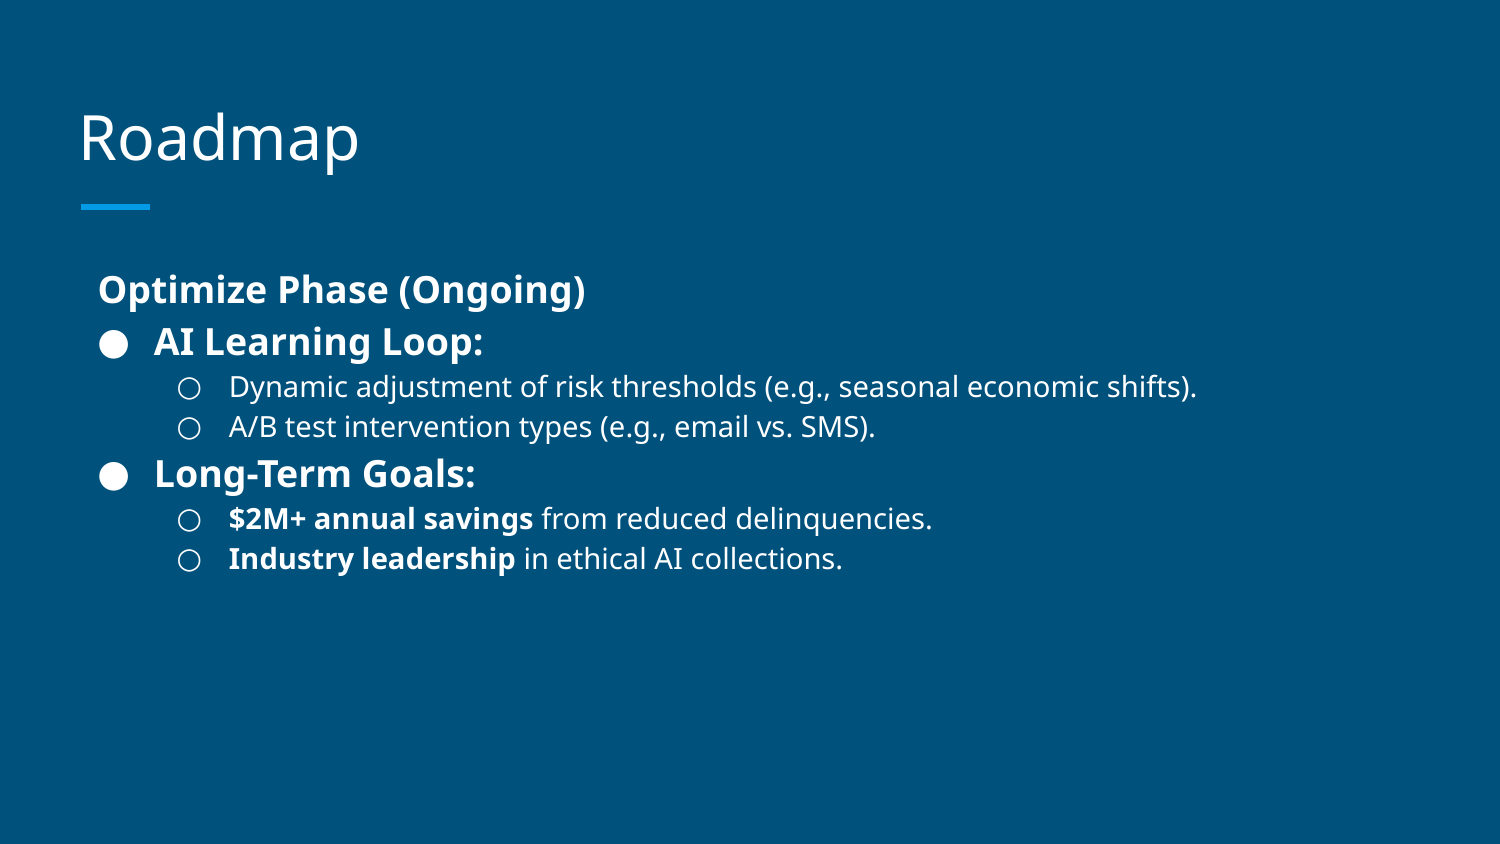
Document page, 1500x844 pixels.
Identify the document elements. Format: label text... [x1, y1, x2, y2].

list Optimize Phase (Ongoing) AI Learning Loop: Dynamic adjustment of risk thresholds (e.g., seasonal economic shifts). A/B test intervention types (e.g., email vs. SMS). Long-Term Goals: $2M+ annual savings from reduced delinquencies. Industry leadership in ethical AI collections. [63, 244, 1437, 750]
title Roadmap [63, 75, 1437, 188]
